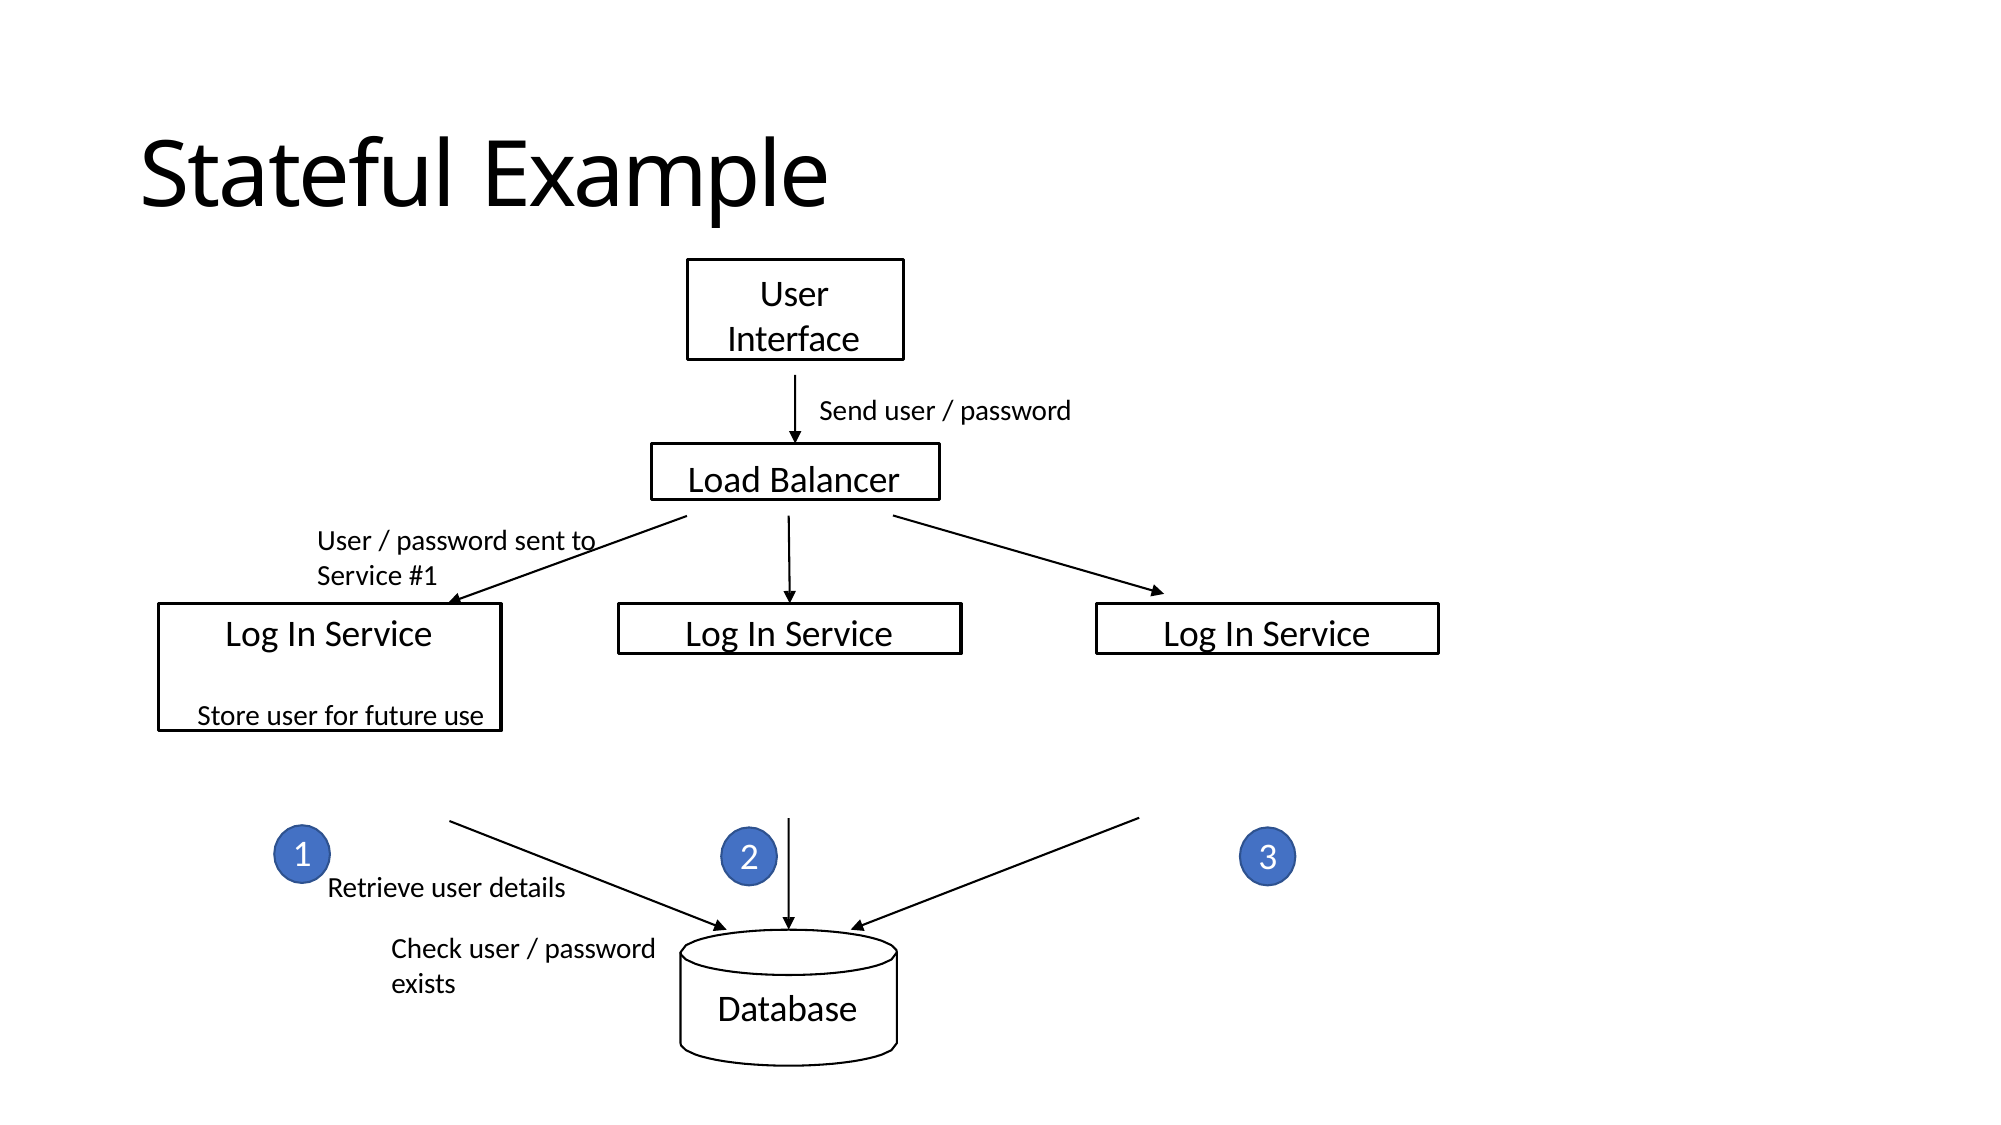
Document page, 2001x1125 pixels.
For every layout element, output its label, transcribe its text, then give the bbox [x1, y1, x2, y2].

title Stateful Example [137, 73, 1863, 264]
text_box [448, 816, 1141, 932]
text_box [788, 374, 802, 443]
text_box Log In Service [618, 603, 962, 654]
text_box Log In Service Store user for future use [158, 603, 502, 731]
text_box Database [715, 982, 862, 1030]
text_box Send user / password [817, 388, 1076, 426]
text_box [1238, 825, 1298, 888]
text_box Log In Service [1096, 603, 1439, 654]
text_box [650, 443, 940, 605]
text_box [680, 932, 897, 1066]
text_box User Interface [687, 259, 904, 360]
text_box [601, 528, 650, 549]
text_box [272, 823, 332, 885]
text_box [940, 527, 1165, 597]
text_box [448, 592, 482, 603]
text_box Check user / password exists [389, 927, 661, 1000]
text_box User / password sent to Service #1 [315, 518, 601, 592]
text_box Retrieve user details [325, 865, 448, 903]
